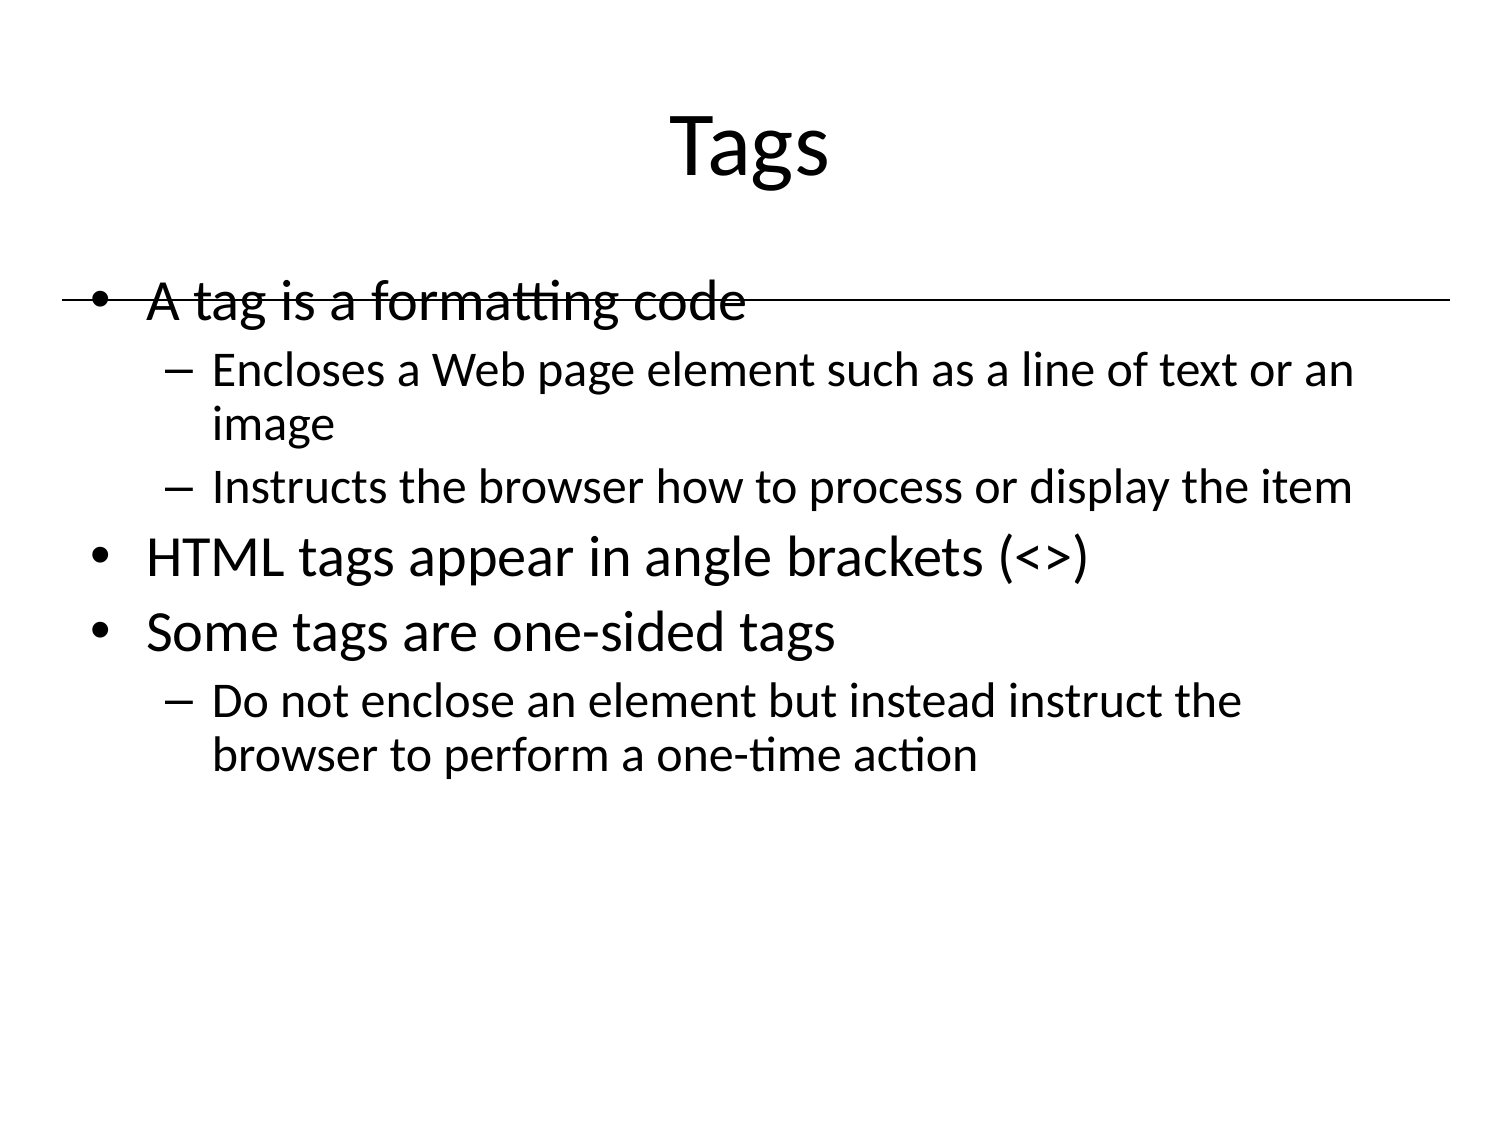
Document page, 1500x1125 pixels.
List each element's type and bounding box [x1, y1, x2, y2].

list [75, 262, 1425, 1005]
title [75, 45, 1425, 233]
